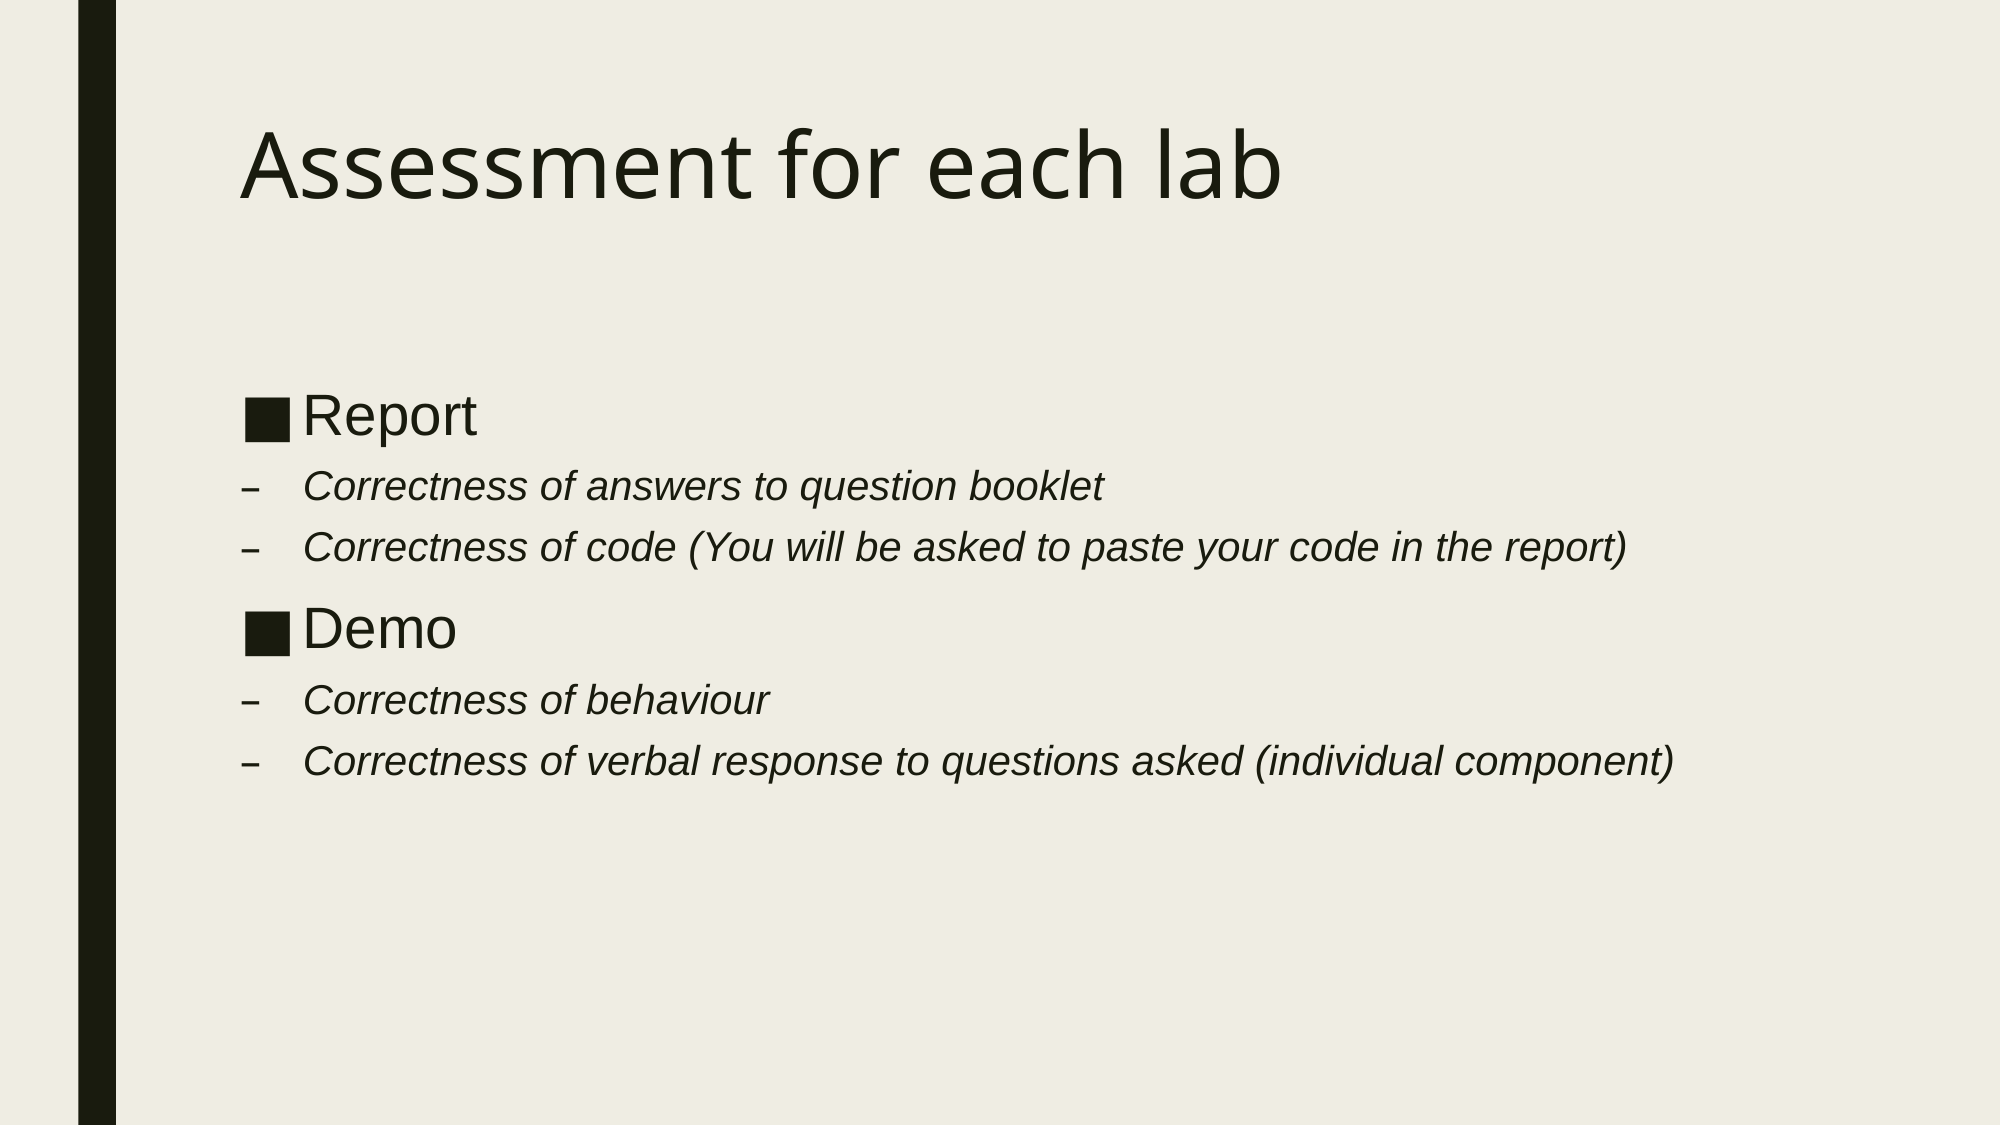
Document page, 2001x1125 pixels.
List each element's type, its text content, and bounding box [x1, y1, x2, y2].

title Assessment for each lab [225, 112, 1800, 357]
list Report Correctness of answers to question booklet Correctness of code (You will be asked to paste your code in the report) Demo Correctness of behaviour Correctness of verbal response to questions asked (individual component) [225, 375, 1800, 963]
